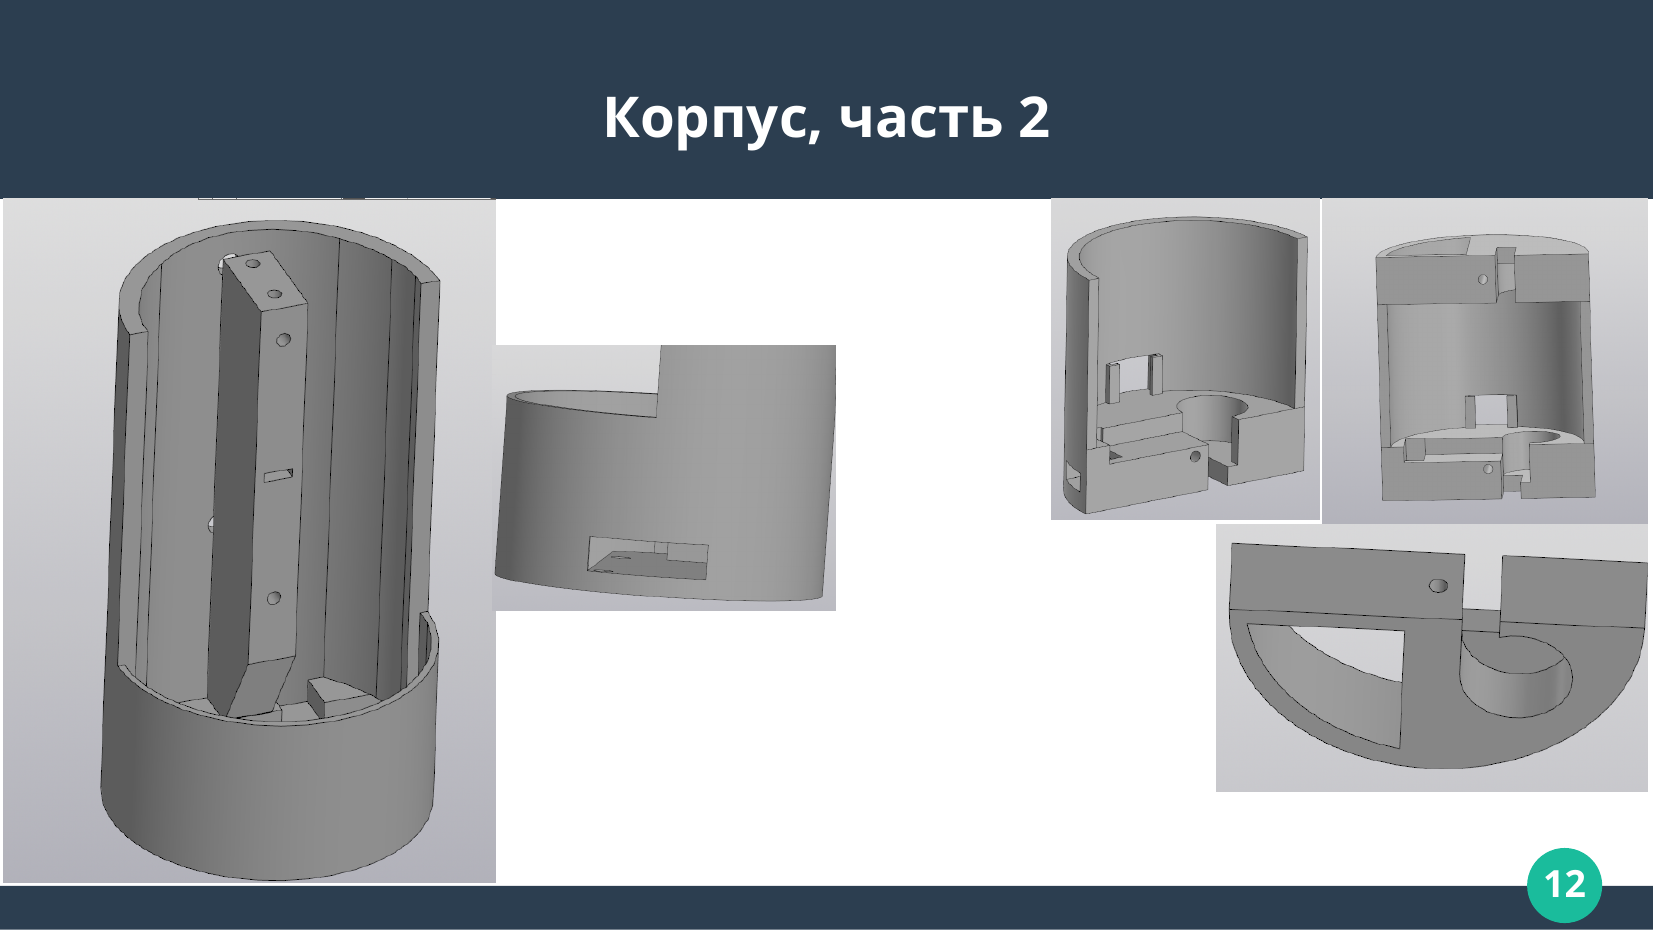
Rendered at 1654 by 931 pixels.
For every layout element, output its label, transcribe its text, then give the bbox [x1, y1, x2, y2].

title Корпус, часть 2 [82, 37, 1571, 193]
picture [1050, 198, 1321, 520]
picture [1216, 198, 1649, 792]
picture [2, 198, 837, 883]
